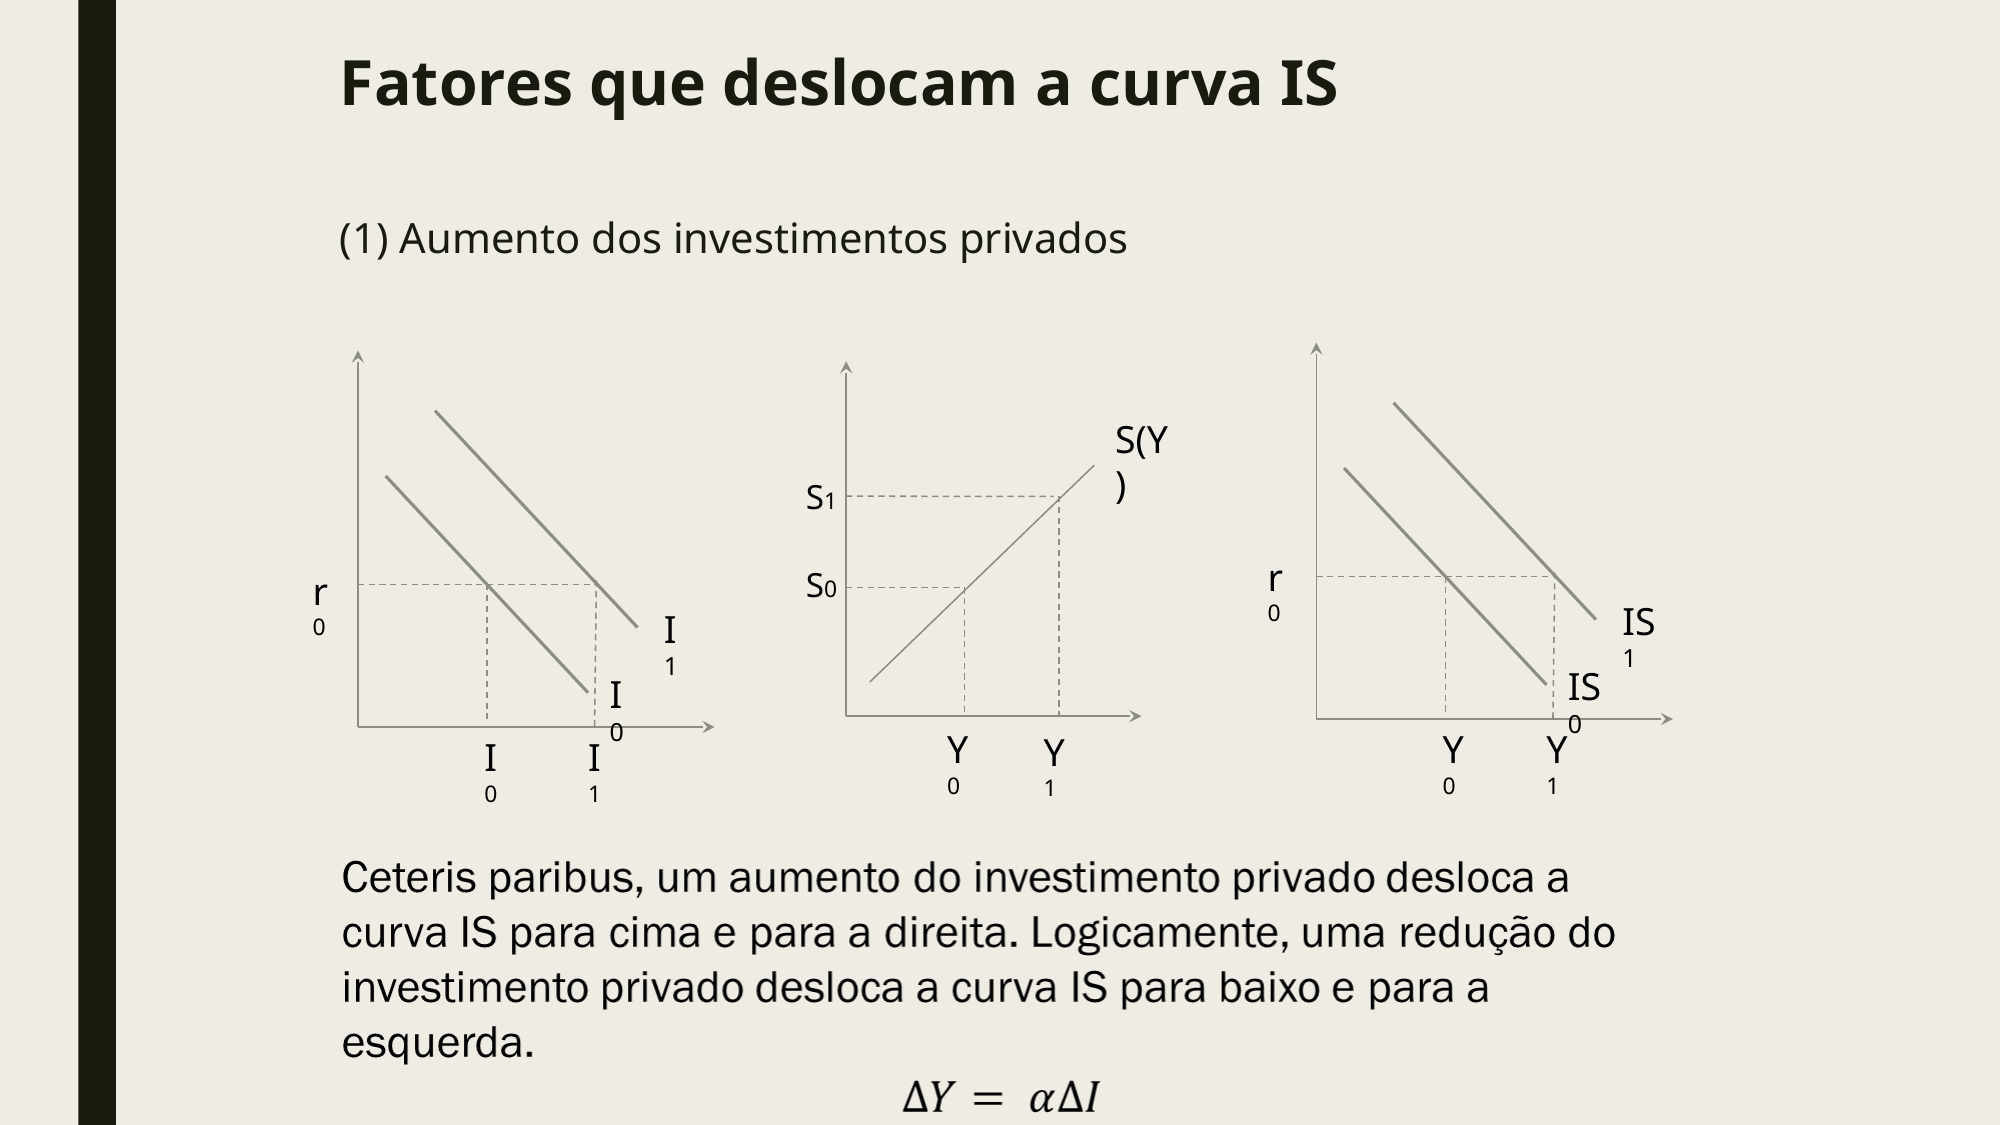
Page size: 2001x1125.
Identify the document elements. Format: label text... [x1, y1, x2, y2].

title Fatores que deslocam a curva IS [324, 45, 1675, 208]
list (1) Aumento dos investimentos privados [324, 208, 1675, 315]
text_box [297, 342, 1684, 788]
text_box [326, 840, 1678, 1125]
